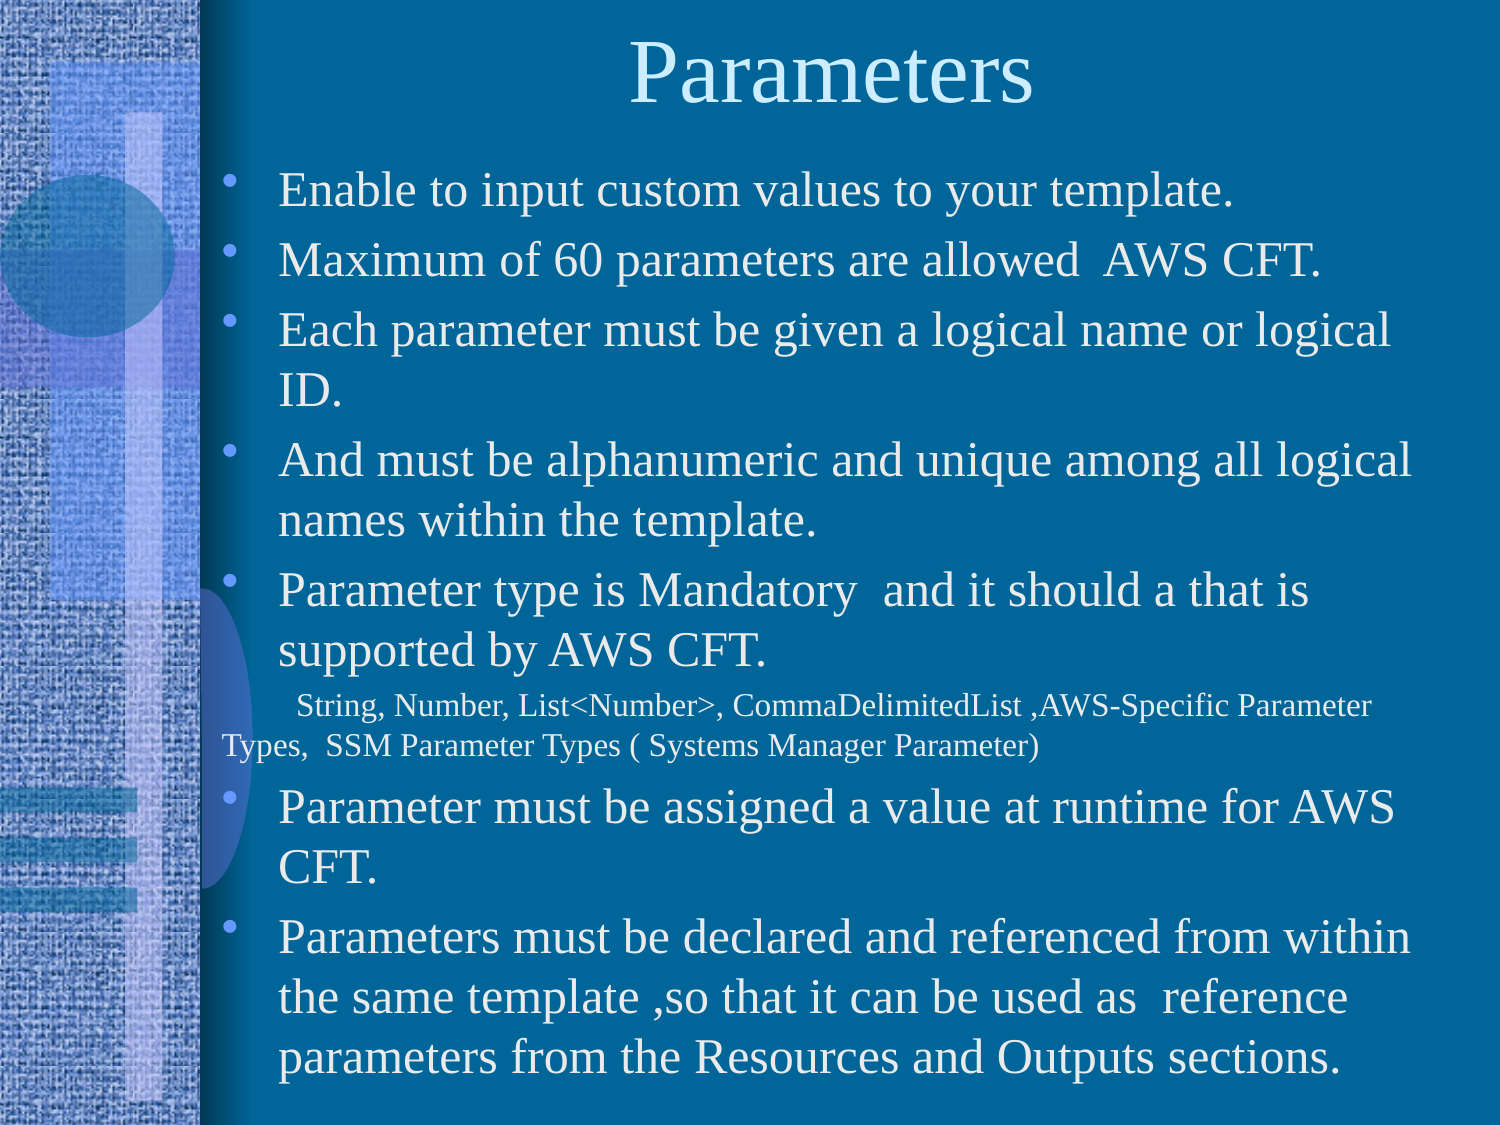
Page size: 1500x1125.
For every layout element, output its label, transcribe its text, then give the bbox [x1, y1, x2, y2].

title Parameters [194, 0, 1470, 160]
list Enable to input custom values to your template. Maximum of 60 parameters are allowed AWS CFT. Each parameter must be given a logical name or logical ID. And must be alphanumeric and unique among all logical names within the template. Parameter type is Mandatory and it should a that is supported by AWS CFT. String, Number, List<Number>, CommaDelimitedList ,AWS-Specific Parameter Types, SSM Parameter Types ( Systems Manager Parameter) Parameter must be assigned a value at runtime for AWS CFT. Parameters must be declared and referenced from within the same template ,so that it can be used as reference parameters from the Resources and Outputs sections. [206, 149, 1482, 1125]
picture [0, 388, 200, 1125]
picture [0, 0, 194, 249]
